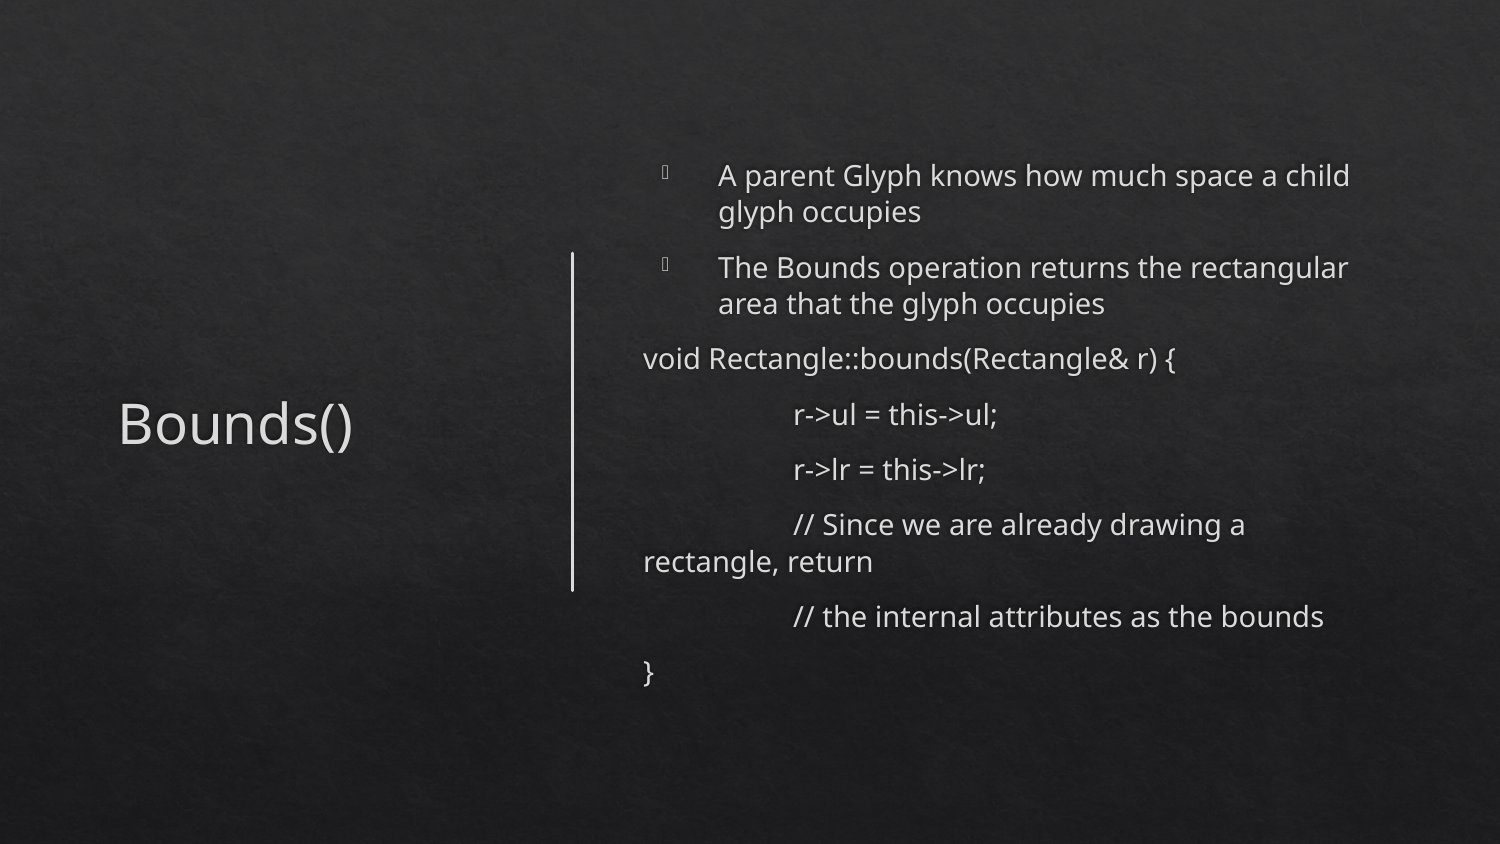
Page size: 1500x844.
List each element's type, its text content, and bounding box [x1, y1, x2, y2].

list A parent Glyph knows how much space a child glyph occupies The Bounds operation returns the rectangular area that the glyph occupies void Rectangle::bounds(Rectangle& r) { r->ul = this->ul; r->lr = this->lr; // Since we are already drawing a rectangle, return // the internal attributes as the bounds } [628, 137, 1397, 707]
title Bounds() [102, 137, 532, 707]
text_box [0, 0, 1500, 844]
